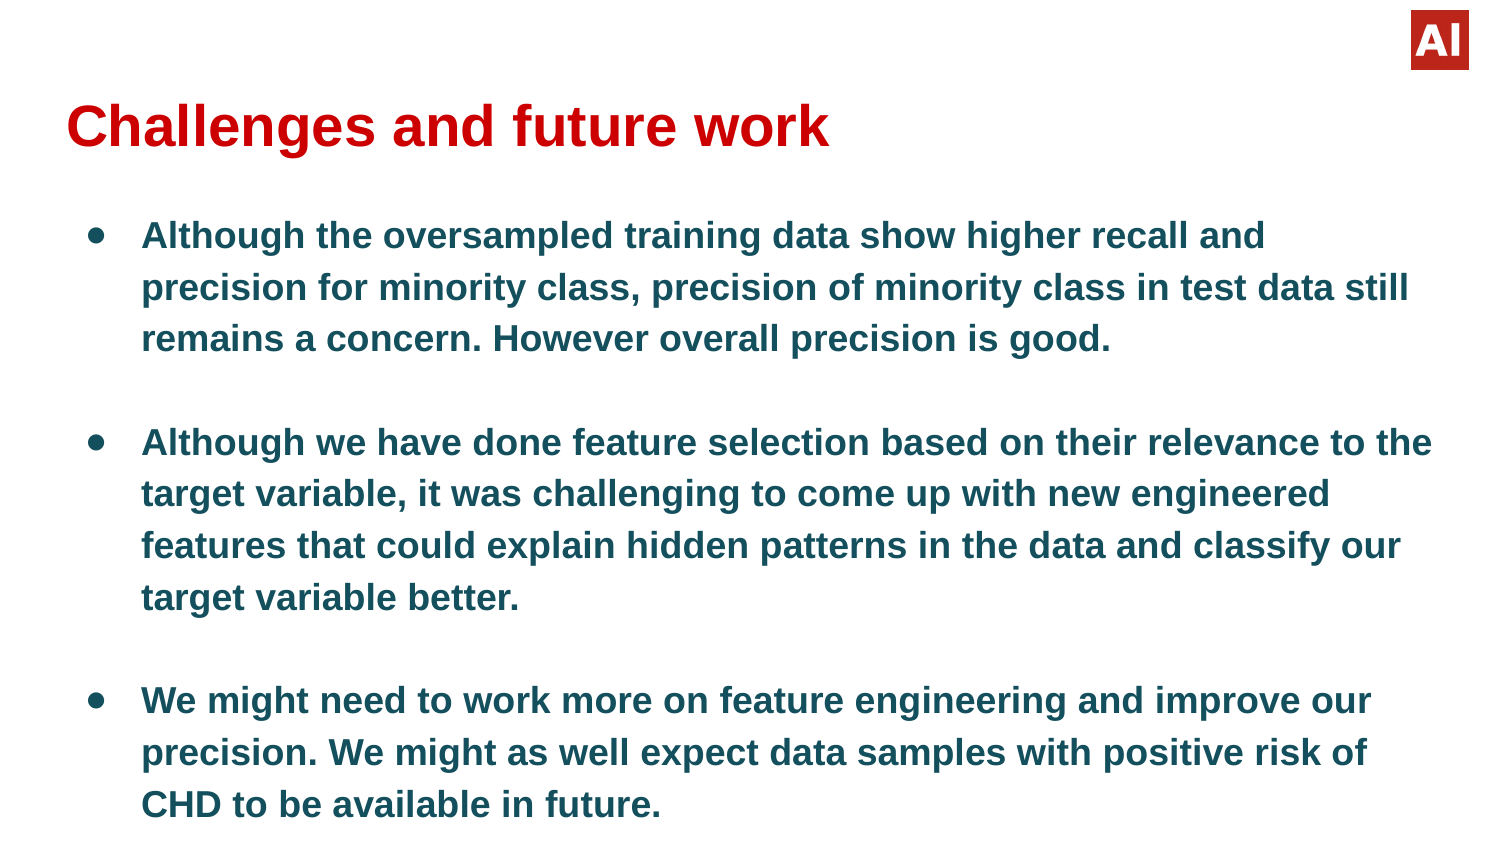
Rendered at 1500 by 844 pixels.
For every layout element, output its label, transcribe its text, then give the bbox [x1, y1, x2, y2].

picture [1411, 10, 1469, 70]
title Challenges and future work [51, 72, 1449, 167]
list Although the oversampled training data show higher recall and precision for minority class, precision of minority class in test data still remains a concern. However overall precision is good. Although we have done feature selection based on their relevance to the target variable, it was challenging to come up with new engineered features that could explain hidden patterns in the data and classify our target variable better. We might need to work more on feature engineering and improve our precision. We might as well expect data samples with positive risk of CHD to be available in future. [51, 189, 1449, 750]
